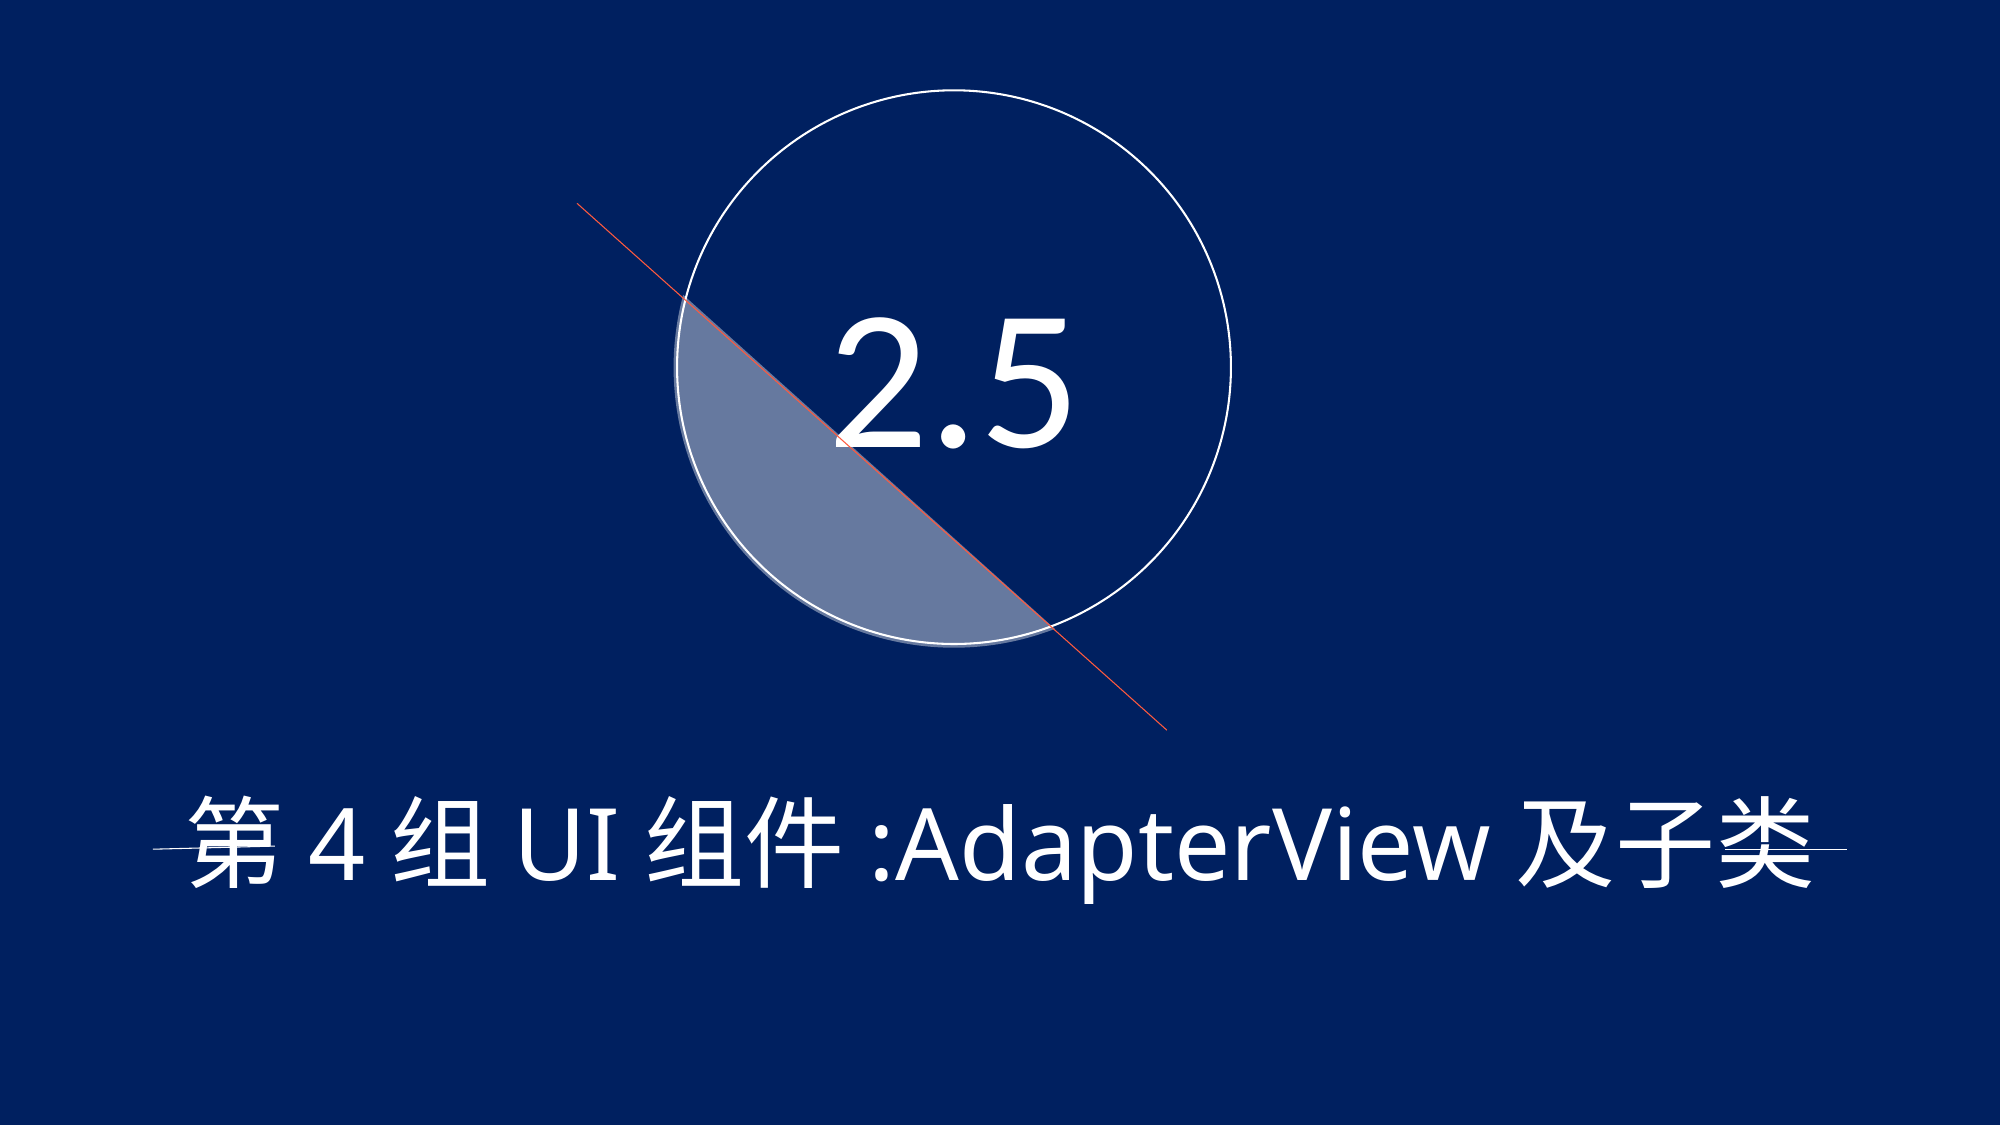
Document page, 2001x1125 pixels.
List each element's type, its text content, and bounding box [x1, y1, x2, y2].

text_box 2.5 [729, 89, 1232, 546]
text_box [576, 203, 1167, 731]
text_box 第4组UI组件:AdapterView及子类 [170, 773, 1830, 908]
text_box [152, 846, 275, 850]
